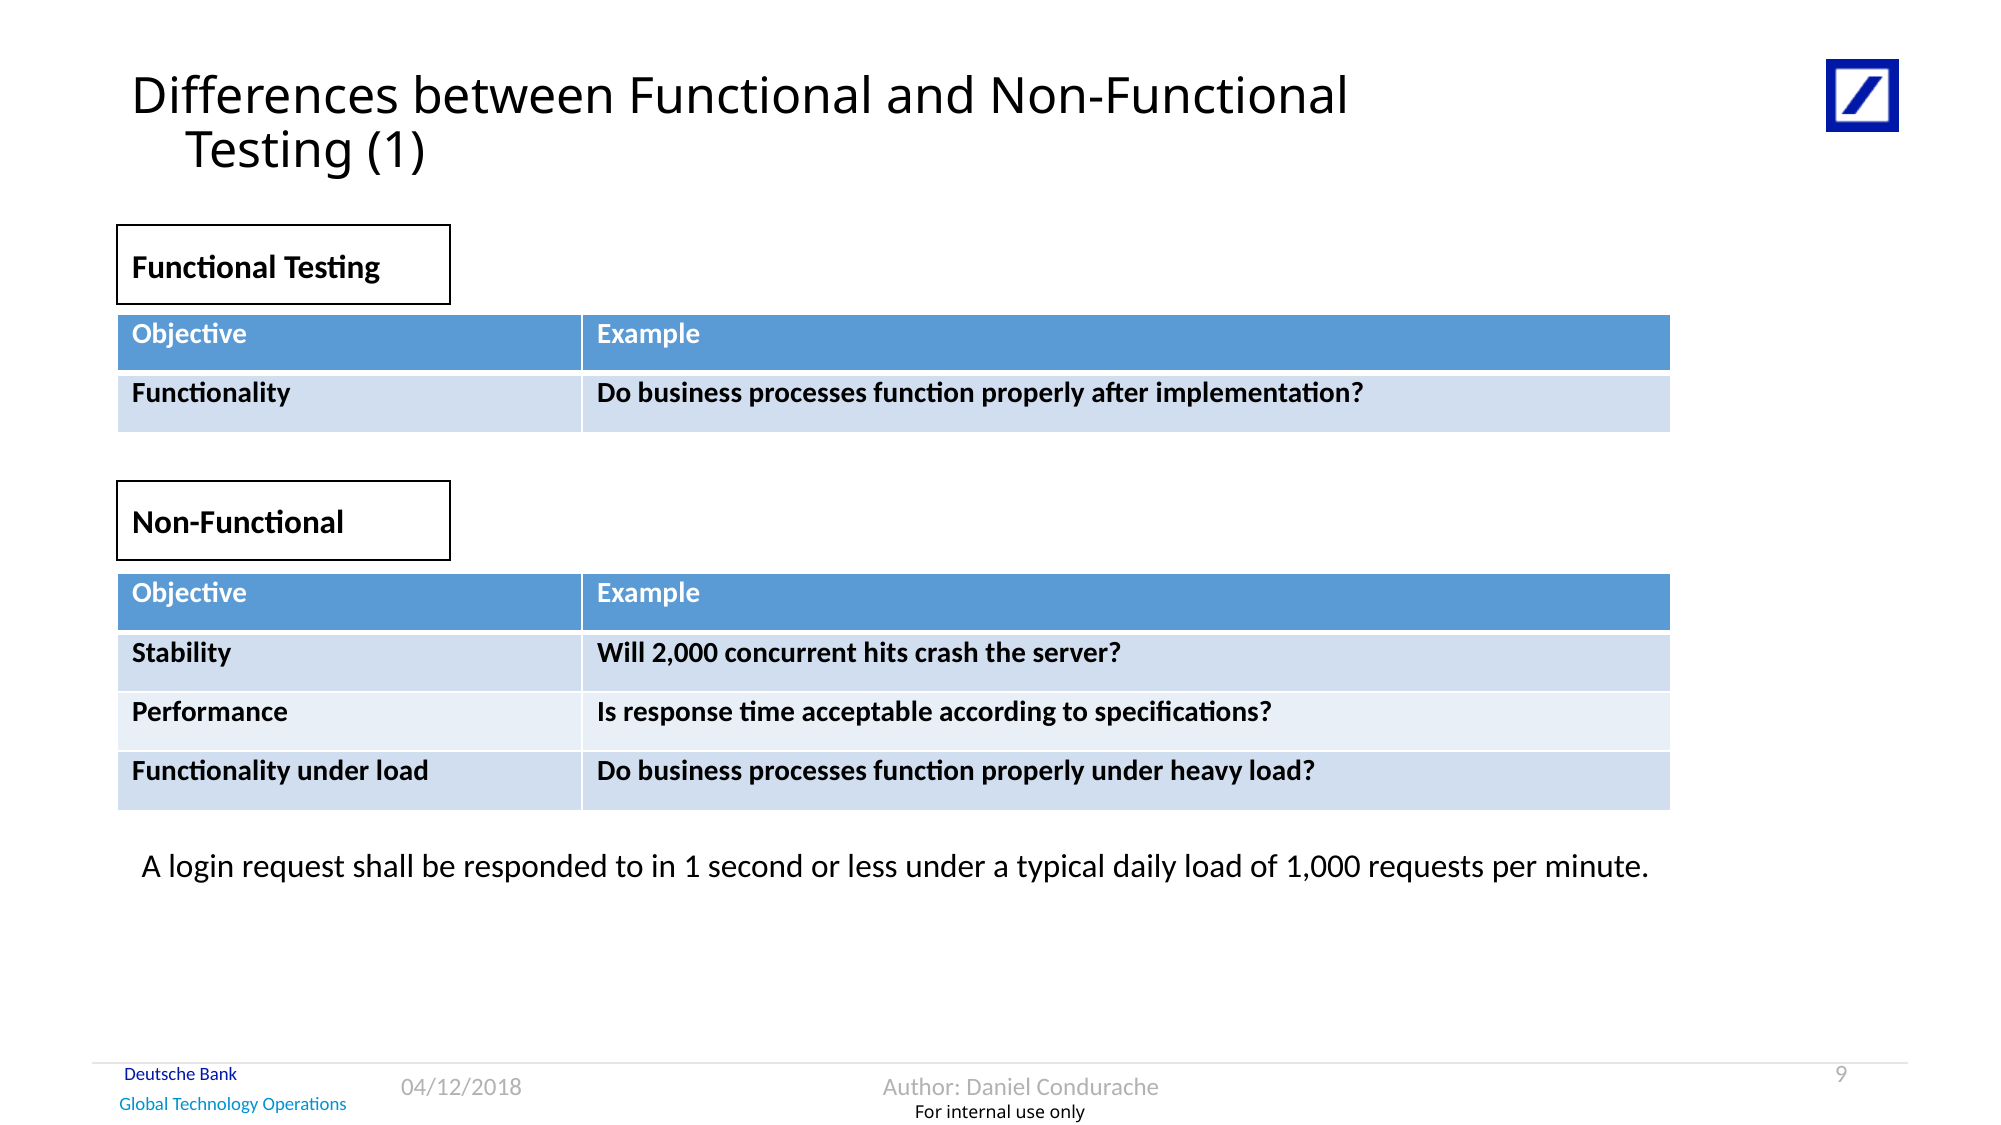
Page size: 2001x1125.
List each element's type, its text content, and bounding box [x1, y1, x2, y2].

table_cell Is response time acceptable according to specifications? [583, 693, 1670, 750]
footer Author: Daniel Condurache [686, 1069, 1362, 1125]
table_cell Stability [118, 635, 581, 691]
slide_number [386, 1069, 596, 1125]
table_header Objective [118, 574, 581, 630]
table_header Objective [118, 315, 581, 370]
table_cell Performance [118, 693, 581, 750]
picture [1826, 59, 1899, 132]
text_box A login request shall be responded to in 1 second or less under a typical daily load of 1,000 requests per minute. [117, 832, 1671, 893]
text_box Non-Functional [117, 481, 451, 561]
text_box Differences between Functional and Non-Functional Testing (1) [117, 62, 1505, 152]
table_cell Functionality under load [118, 752, 581, 810]
table_cell Will 2,000 concurrent hits crash the server? [583, 635, 1670, 691]
table_header Example [583, 574, 1670, 630]
text_box Functional Testing [117, 225, 451, 305]
table_cell Do business processes function properly after implementation? [583, 376, 1670, 432]
table_header Example [583, 315, 1670, 370]
slide_number 9 [1412, 1042, 1863, 1103]
table_cell Do business processes function properly under heavy load? [583, 752, 1670, 810]
table_cell Functionality [118, 376, 581, 432]
